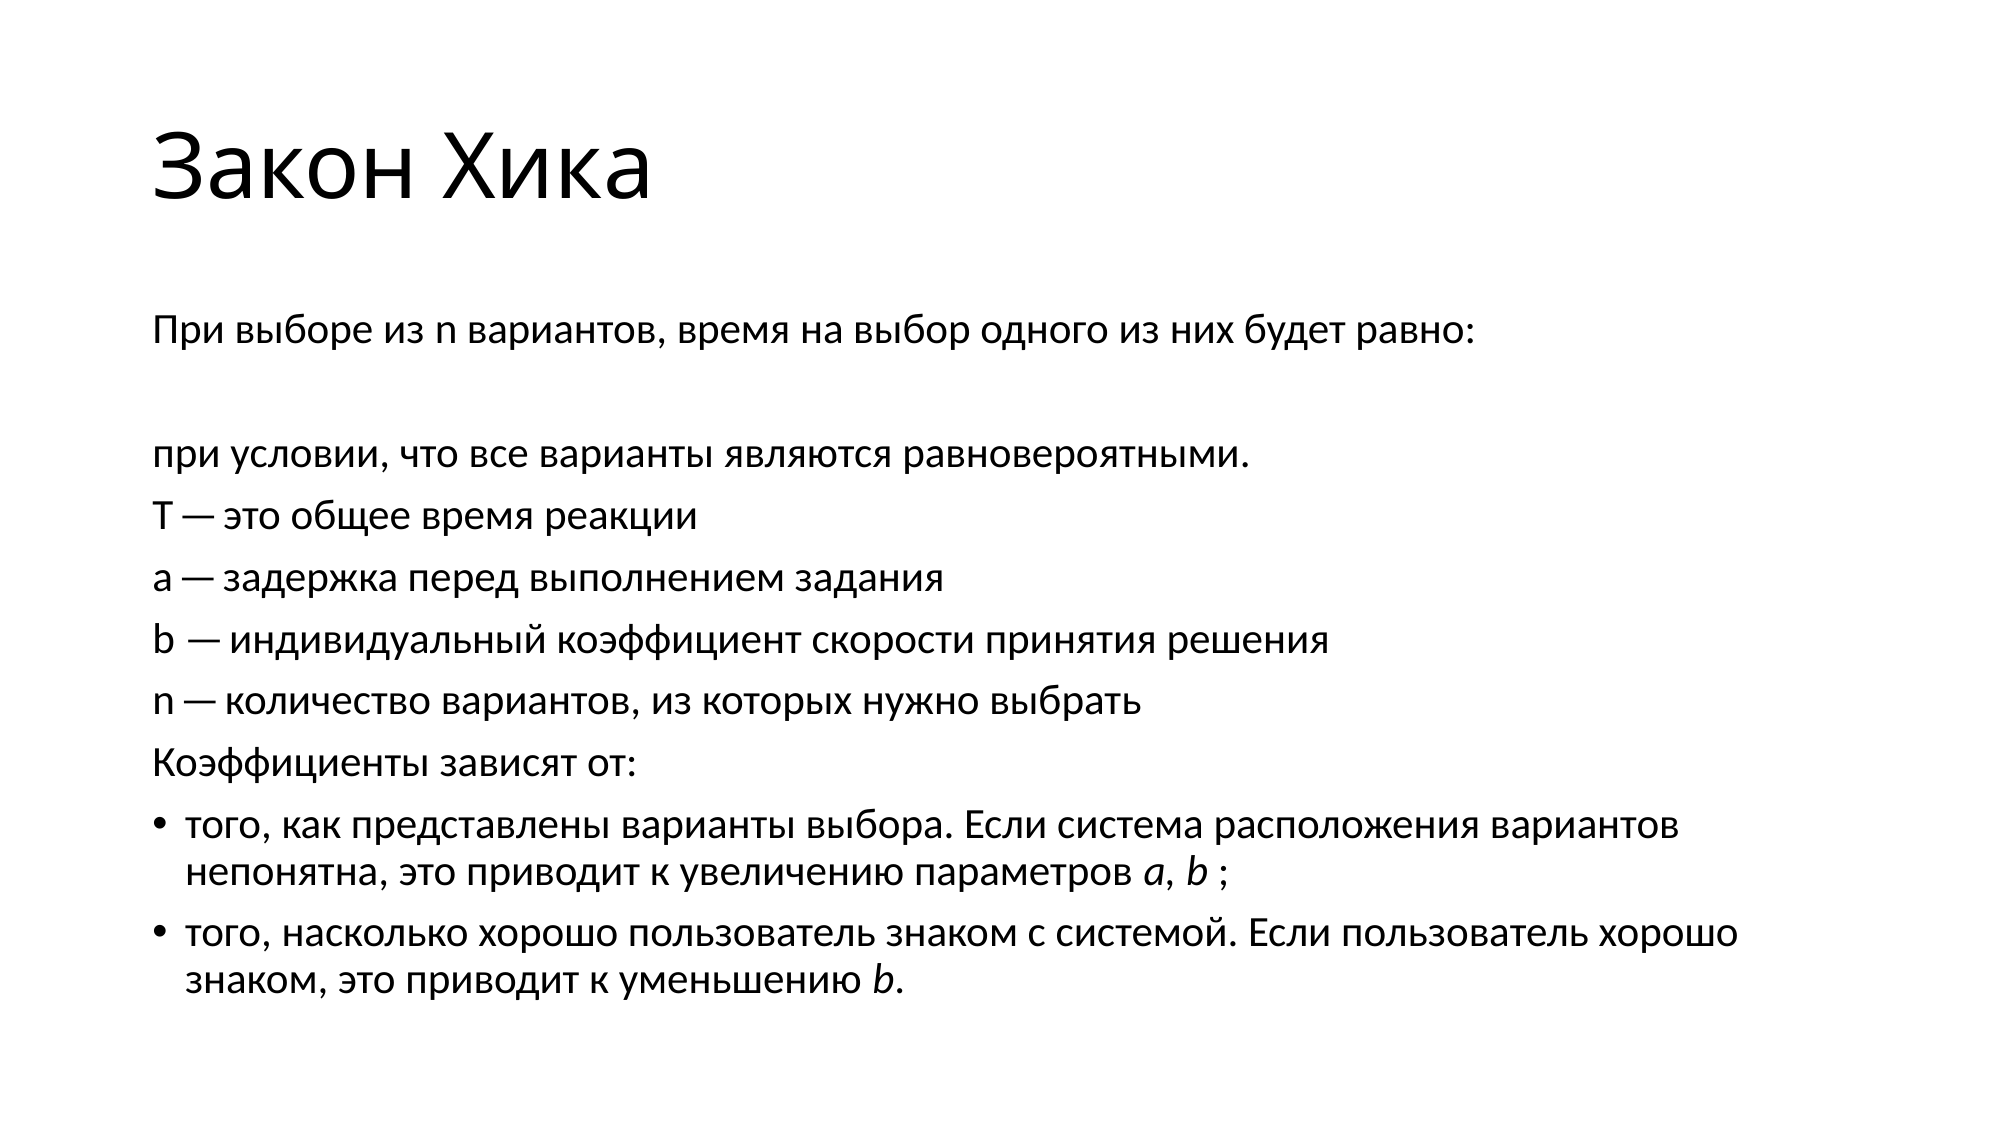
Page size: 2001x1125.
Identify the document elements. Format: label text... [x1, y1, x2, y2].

title Закон Хика [137, 59, 1863, 278]
